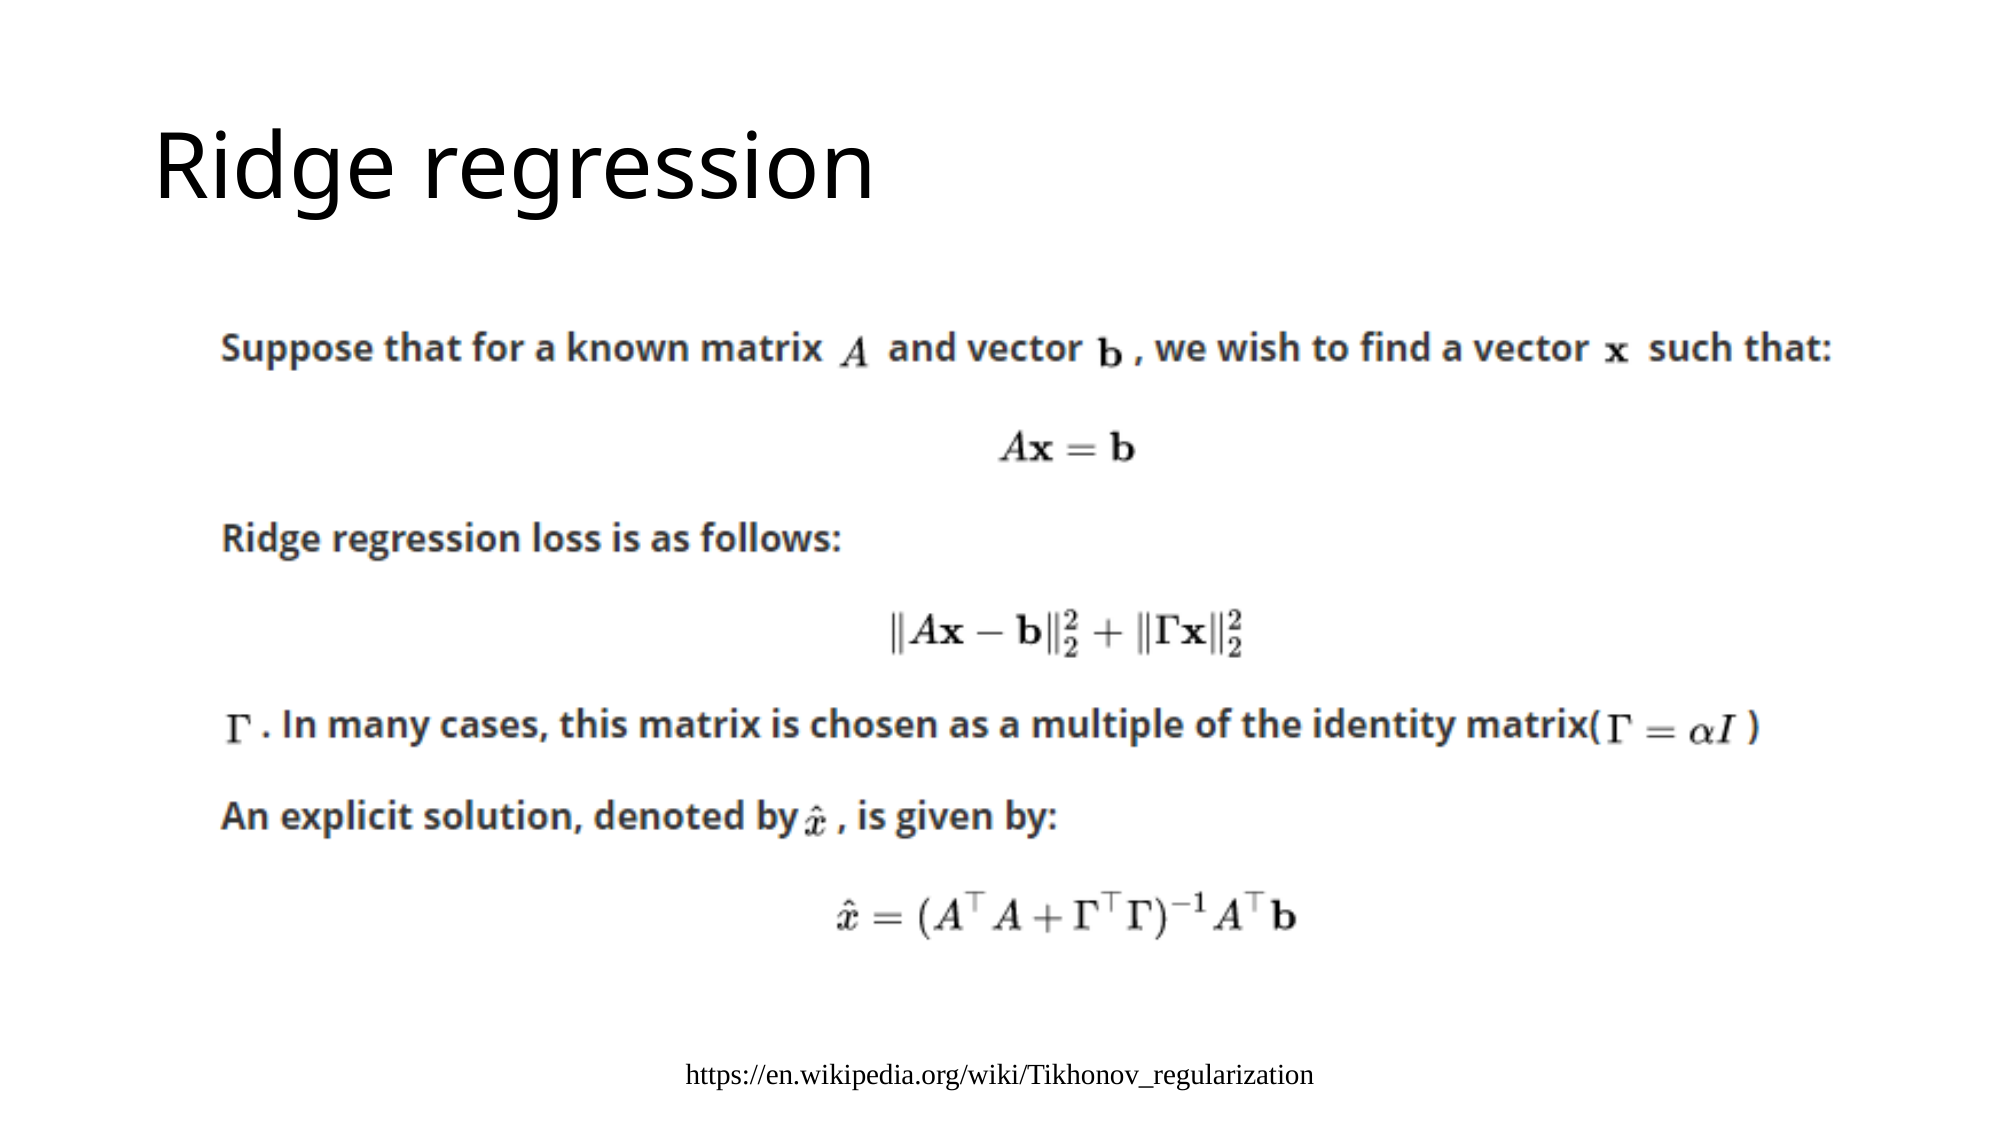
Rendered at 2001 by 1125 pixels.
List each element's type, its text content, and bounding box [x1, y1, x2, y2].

title Ridge regression [137, 59, 1863, 278]
footer https://en.wikipedia.org/wiki/Tikhonov_regularization [662, 1042, 1338, 1103]
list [203, 309, 1842, 954]
